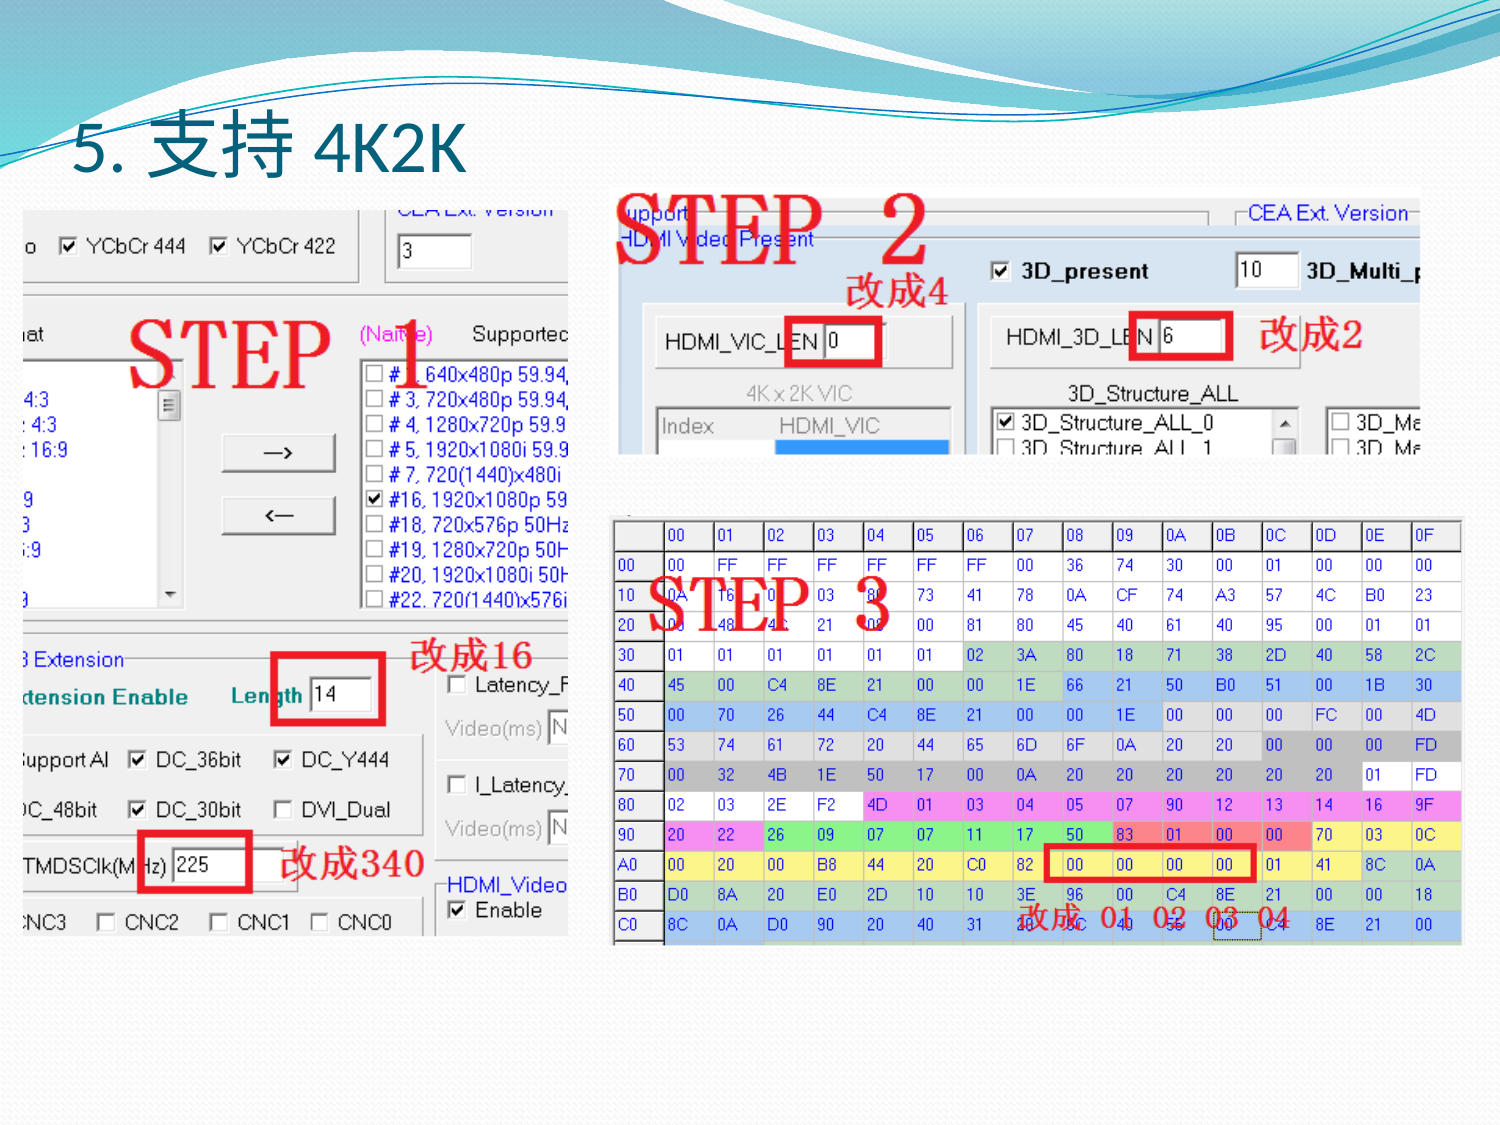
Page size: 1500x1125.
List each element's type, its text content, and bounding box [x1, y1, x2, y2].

title 5.支持4K2K [70, 0, 1421, 188]
picture [609, 515, 1466, 948]
picture [609, 187, 1423, 459]
picture [23, 210, 568, 938]
